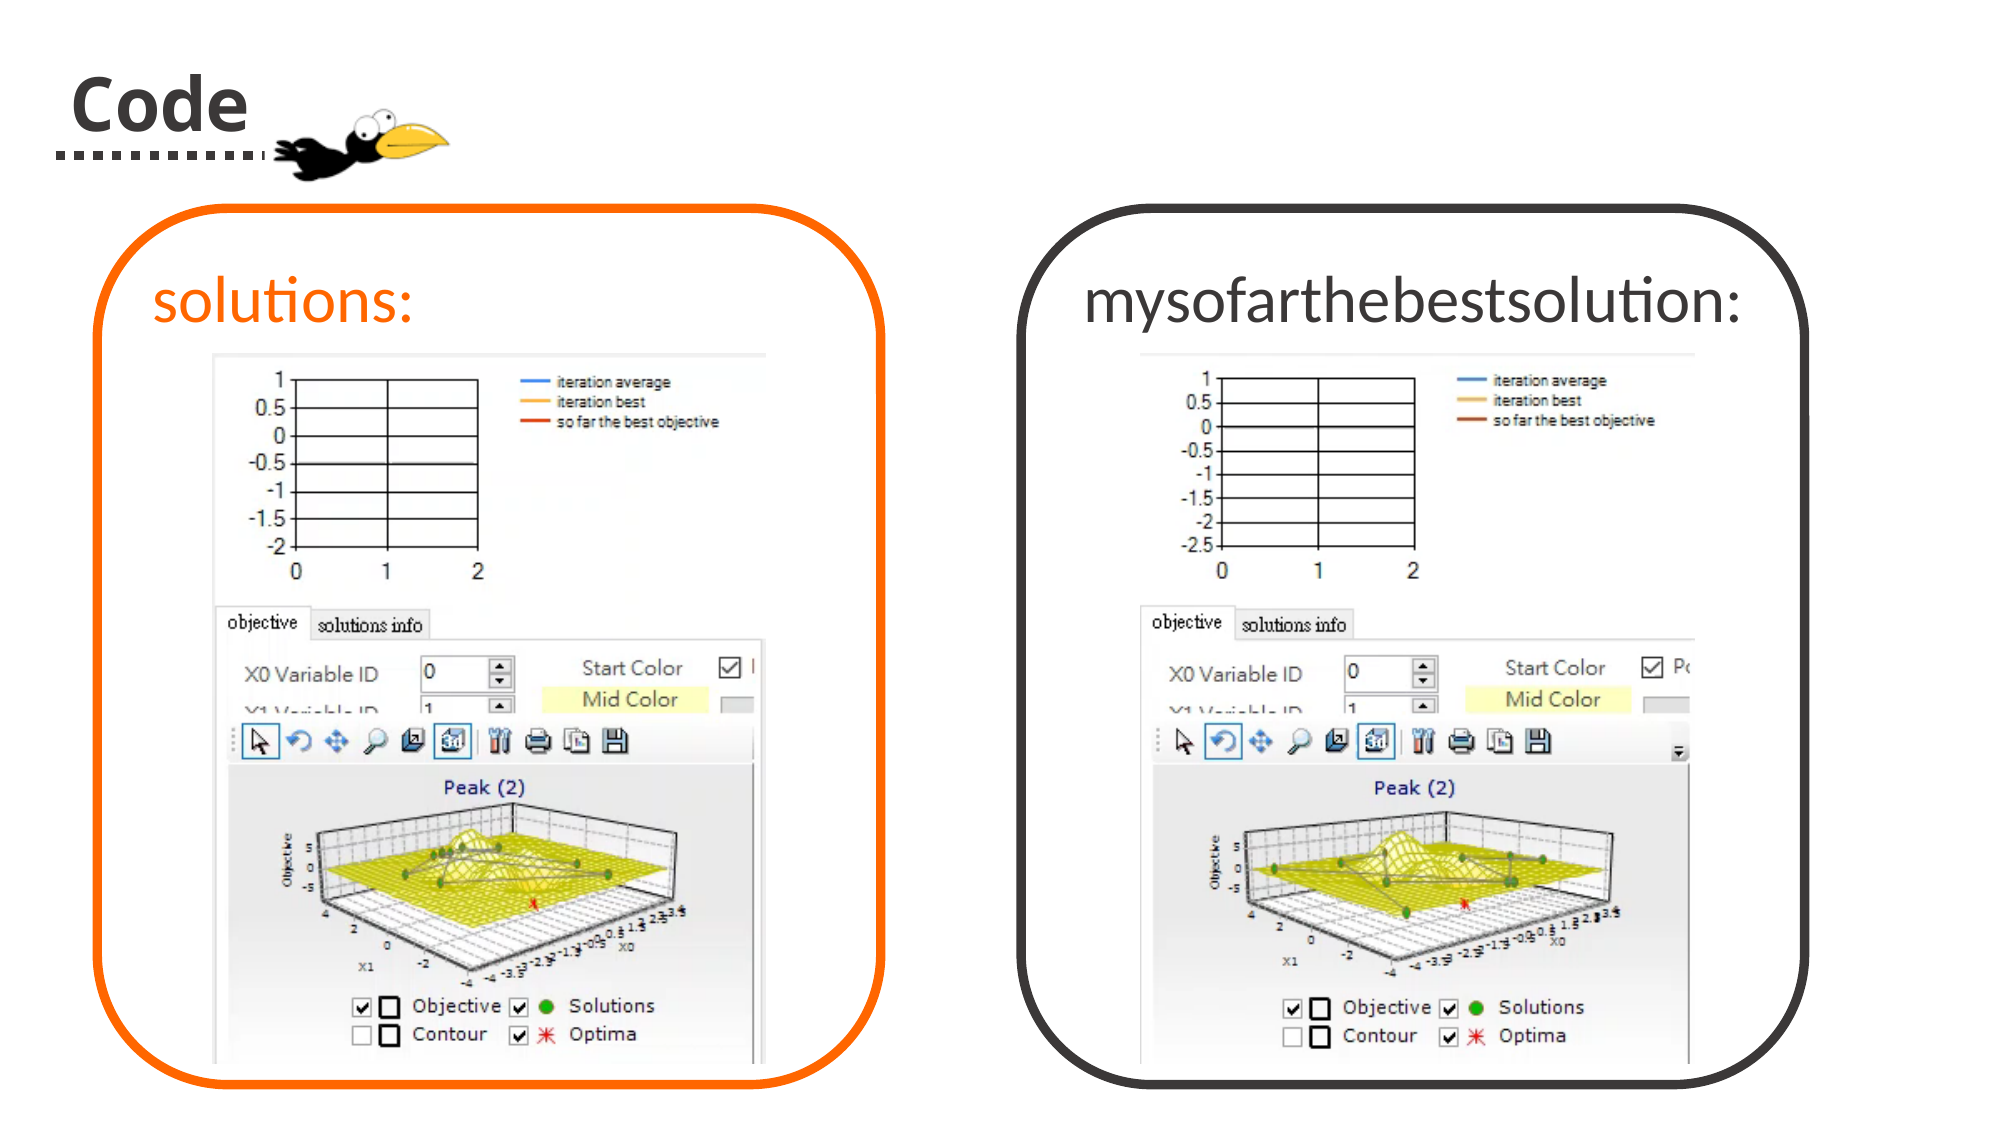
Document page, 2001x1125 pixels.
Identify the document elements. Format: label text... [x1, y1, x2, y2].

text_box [1139, 352, 1695, 1065]
picture [264, 102, 467, 191]
text_box mysofarthebestsolution: [1069, 208, 1766, 343]
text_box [211, 352, 767, 1065]
text_box [96, 207, 882, 1086]
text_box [55, 49, 444, 156]
text_box solutions: [137, 208, 593, 343]
text_box [1020, 236, 1806, 1086]
